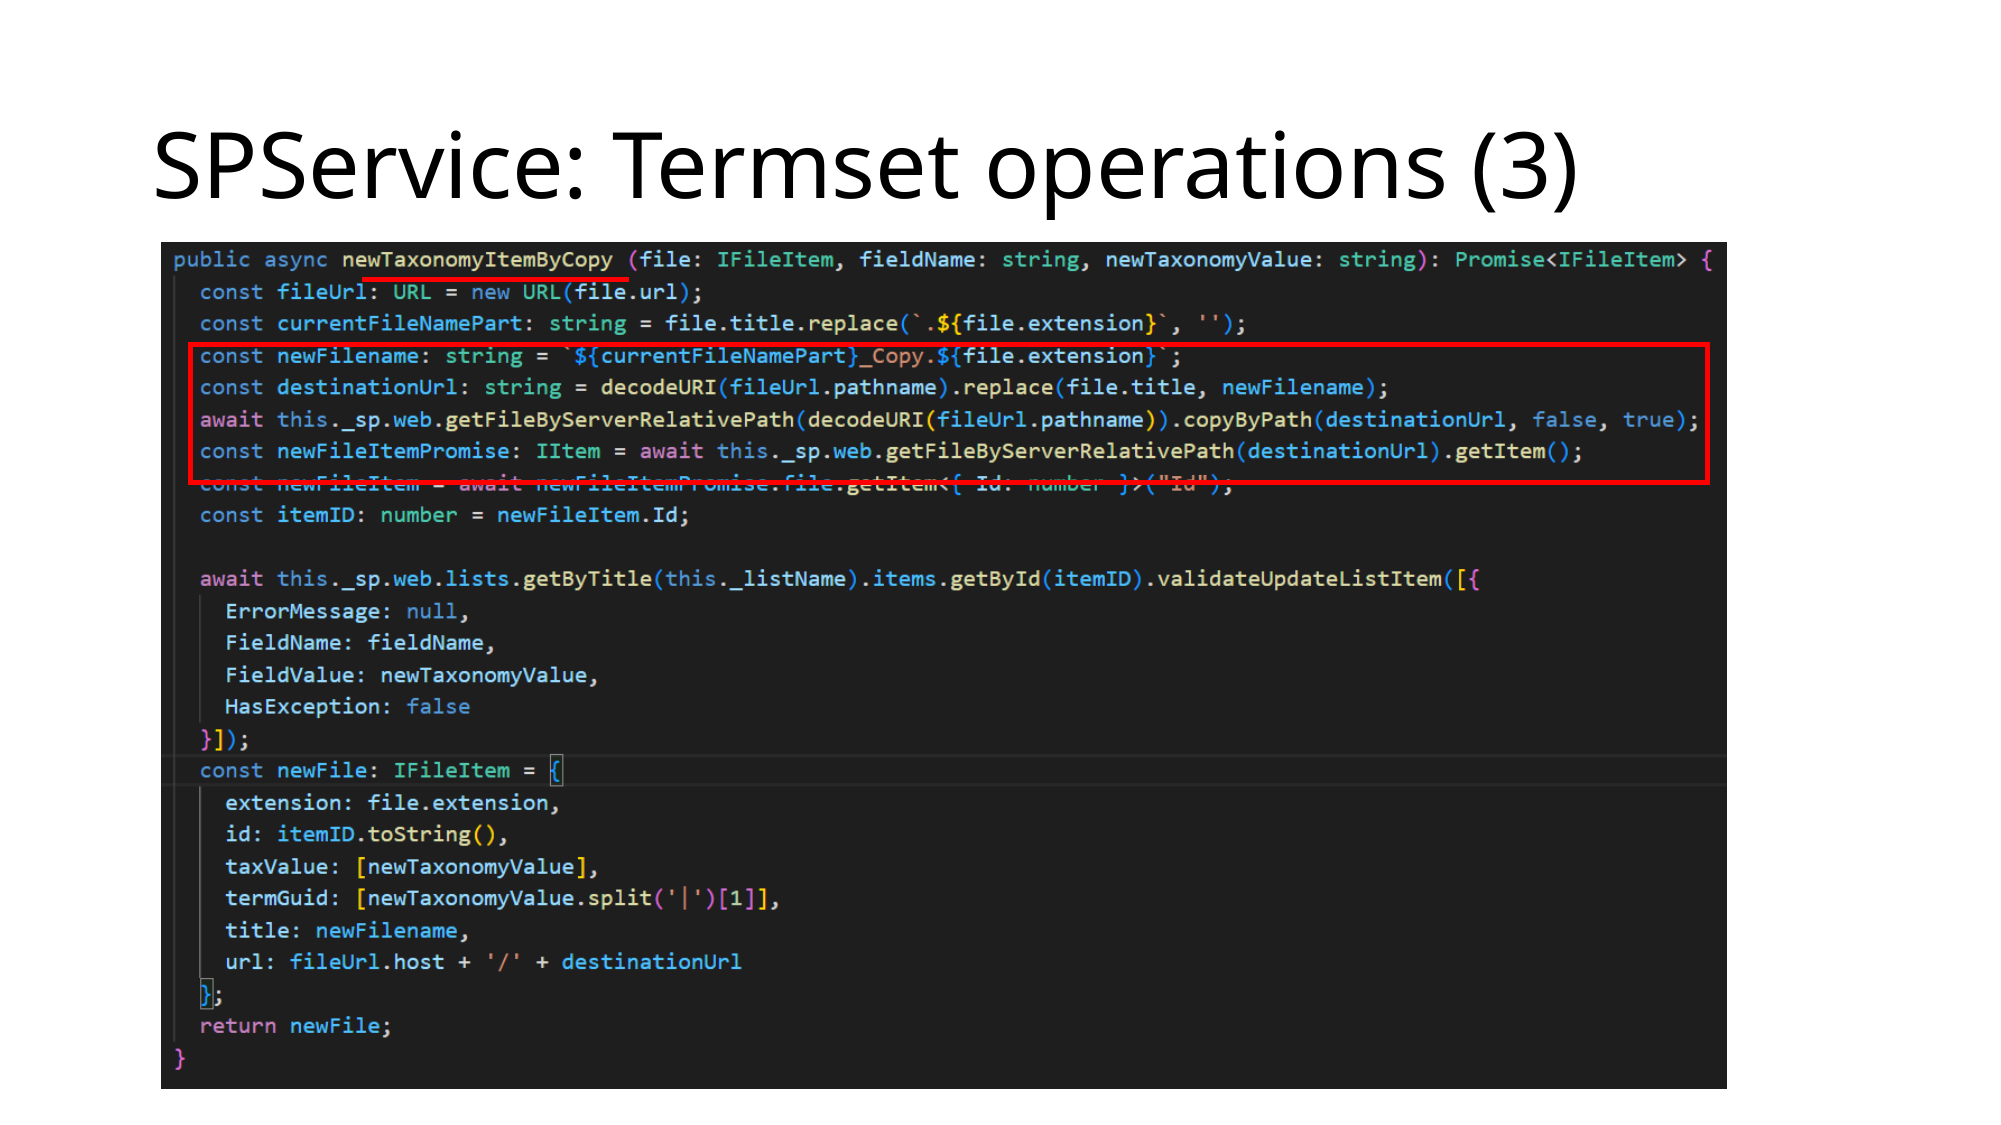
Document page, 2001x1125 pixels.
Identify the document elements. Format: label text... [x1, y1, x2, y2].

title SPService: Termset operations (3) [137, 59, 1863, 278]
picture [161, 242, 1727, 1090]
